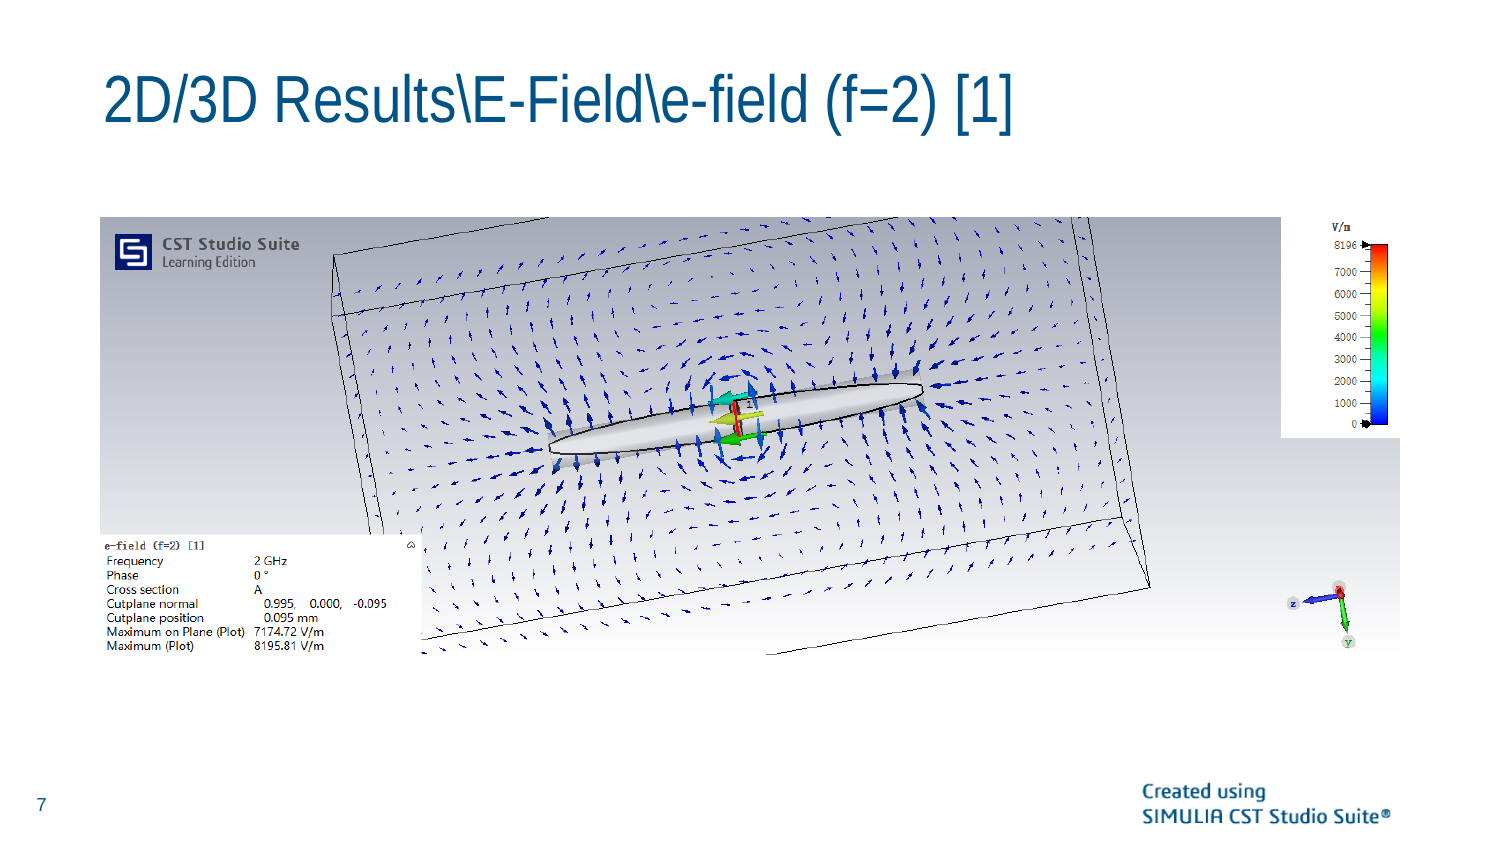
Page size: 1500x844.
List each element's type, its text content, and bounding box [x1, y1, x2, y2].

text_box 2D/3D Results\E-Field\e-field (f=2) [1] [103, 55, 1017, 136]
picture [100, 216, 1400, 655]
picture [1141, 780, 1400, 828]
